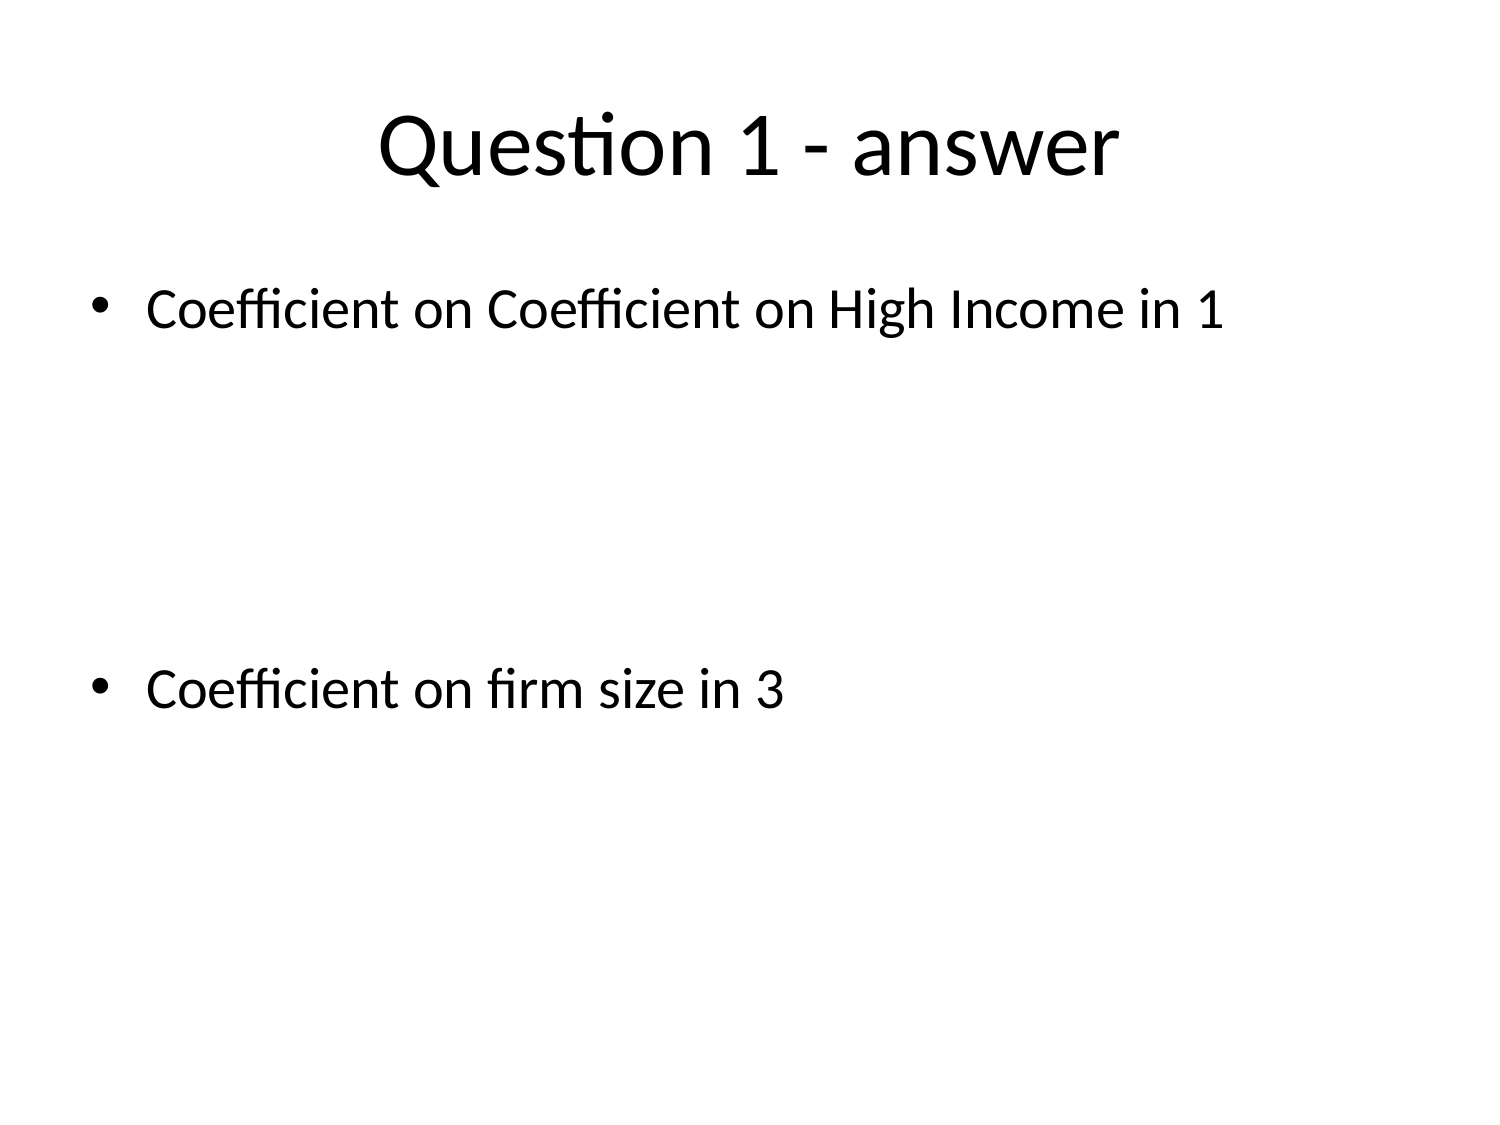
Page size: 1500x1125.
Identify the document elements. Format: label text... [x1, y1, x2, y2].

title Question 1 - answer [75, 45, 1425, 233]
list Coefficient on Coefficient on High Income in 1 Coefficient on firm size in 3 [75, 262, 1425, 1005]
